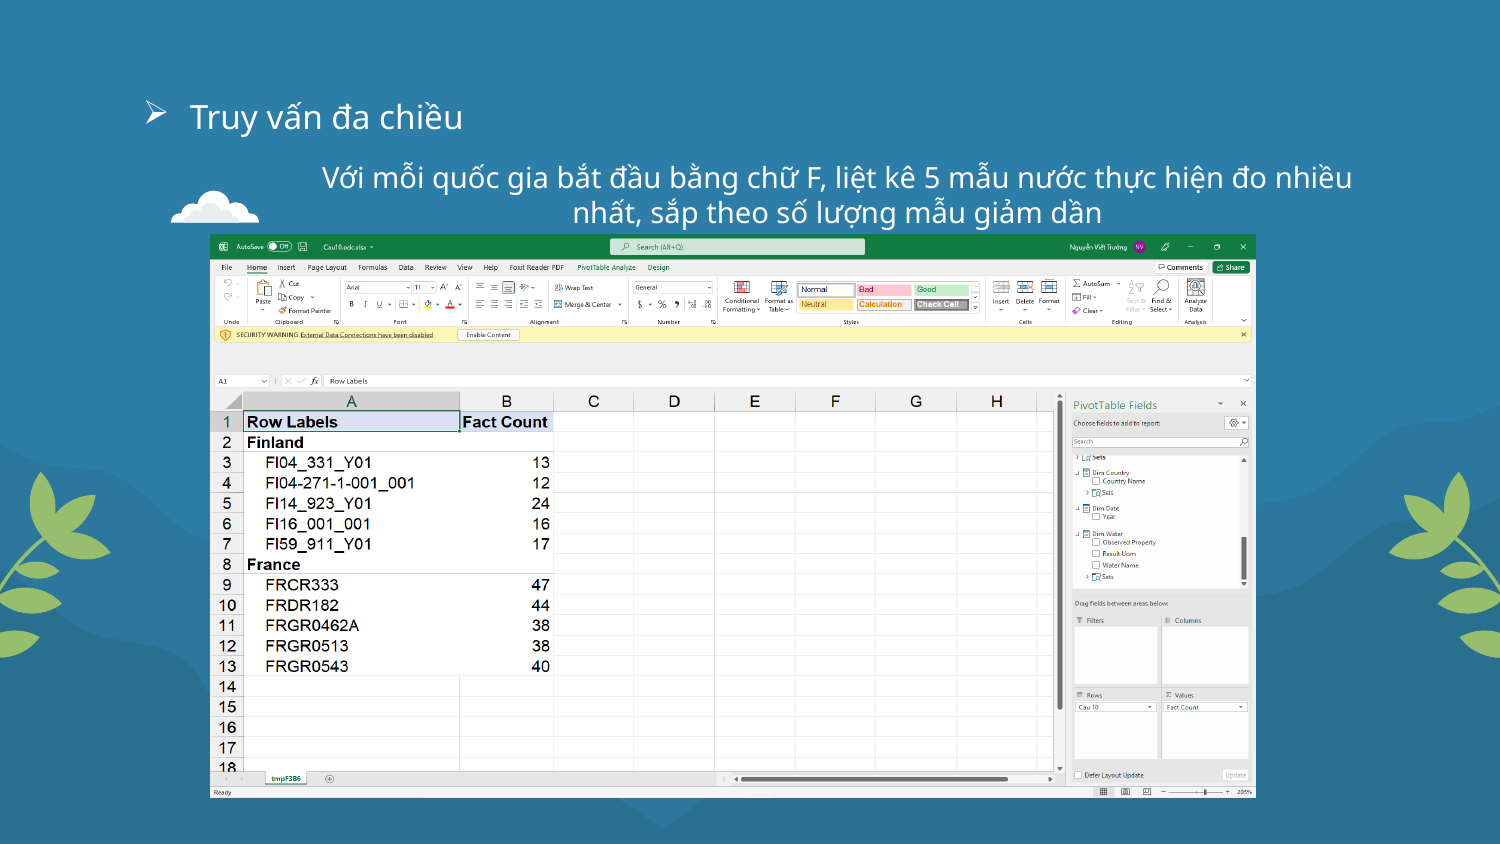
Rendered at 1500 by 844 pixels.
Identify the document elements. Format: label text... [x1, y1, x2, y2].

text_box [170, 190, 260, 223]
picture [210, 234, 1256, 798]
text_box Truy vấn đa chiều [128, 90, 577, 183]
text_box Với mỗi quốc gia bắt đầu bằng chữ F, liệt kê 5 mẫu nước thực hiện đo nhiều nhất, sắp theo số lượng mẫu giảm dần [259, 148, 1394, 241]
